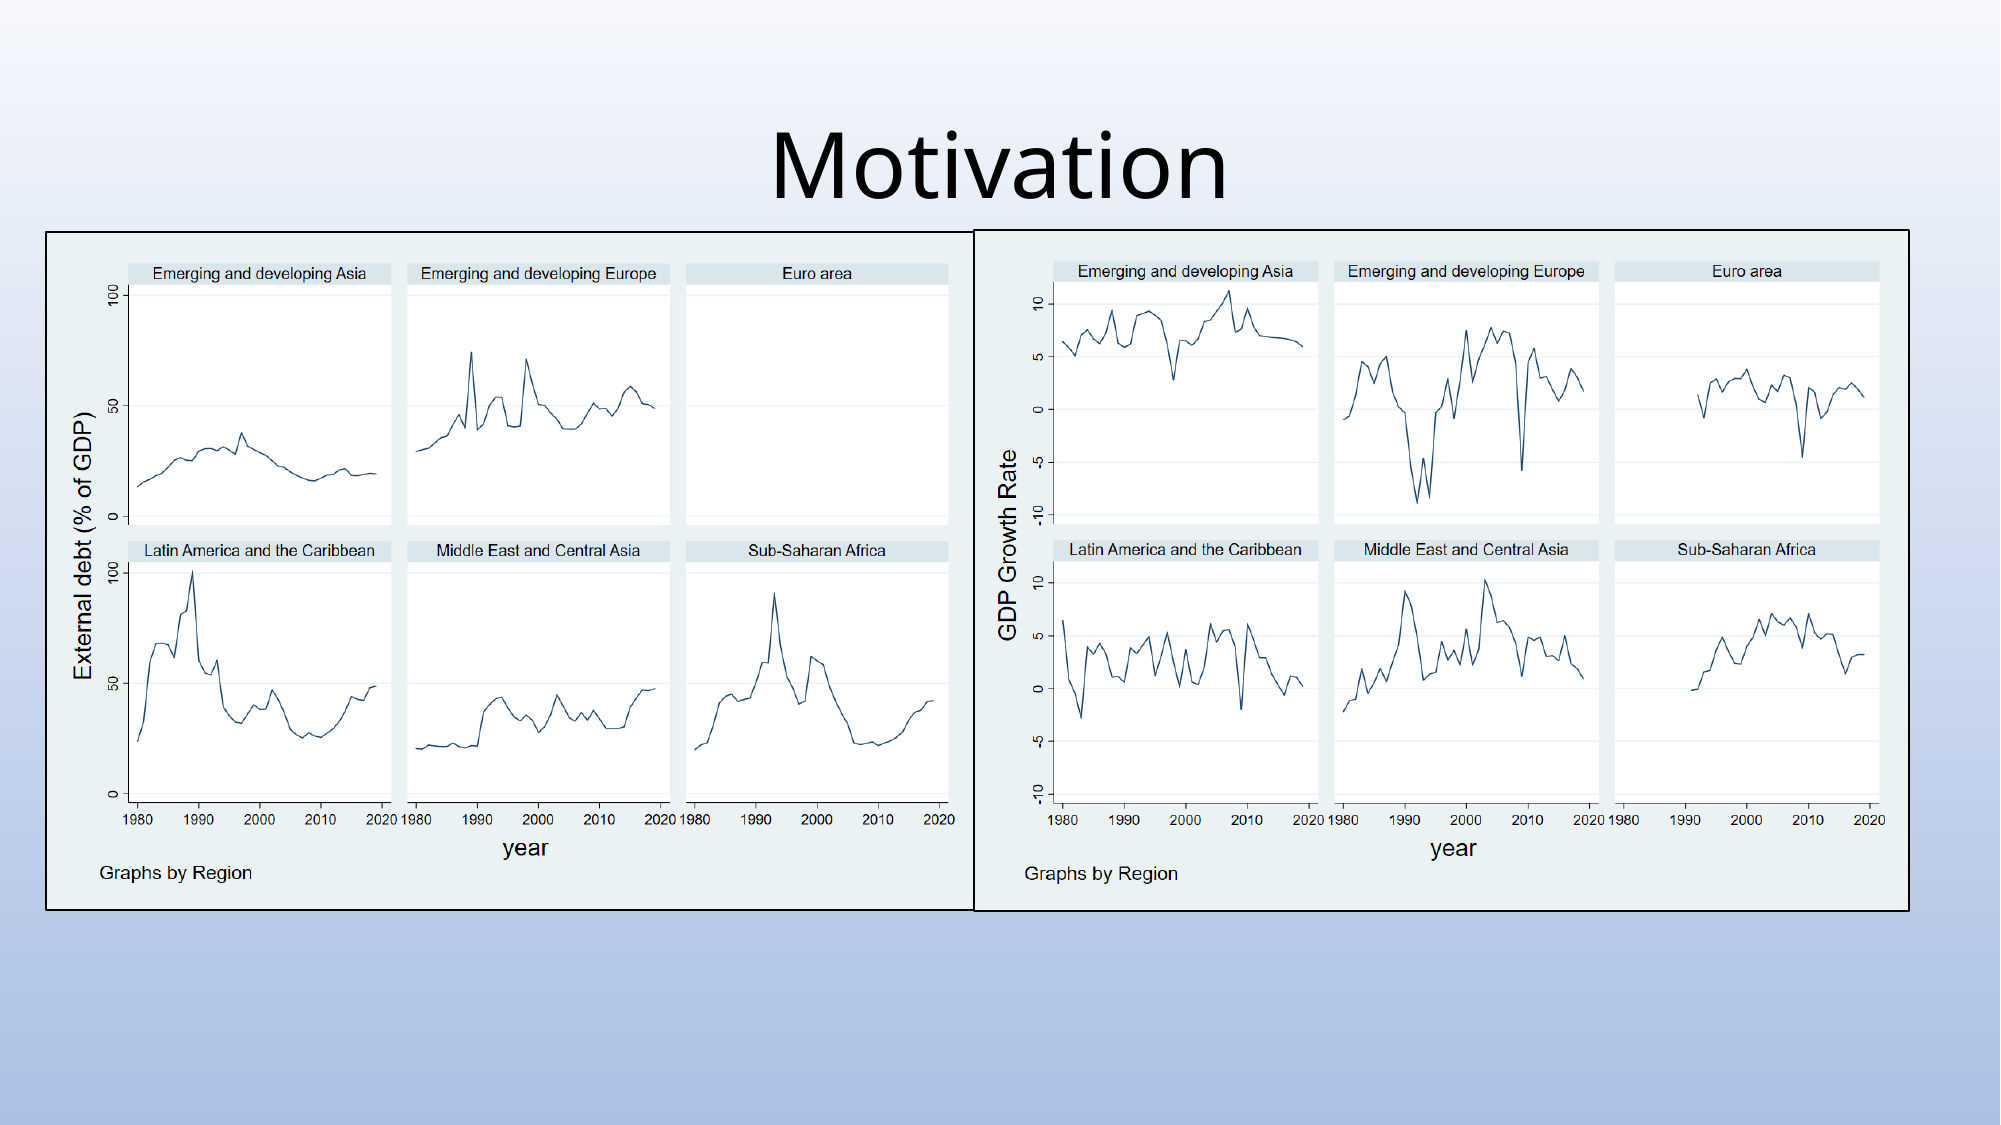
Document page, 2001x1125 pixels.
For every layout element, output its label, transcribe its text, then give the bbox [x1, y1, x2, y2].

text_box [47, 230, 1908, 911]
title Motivation [137, 59, 1863, 230]
